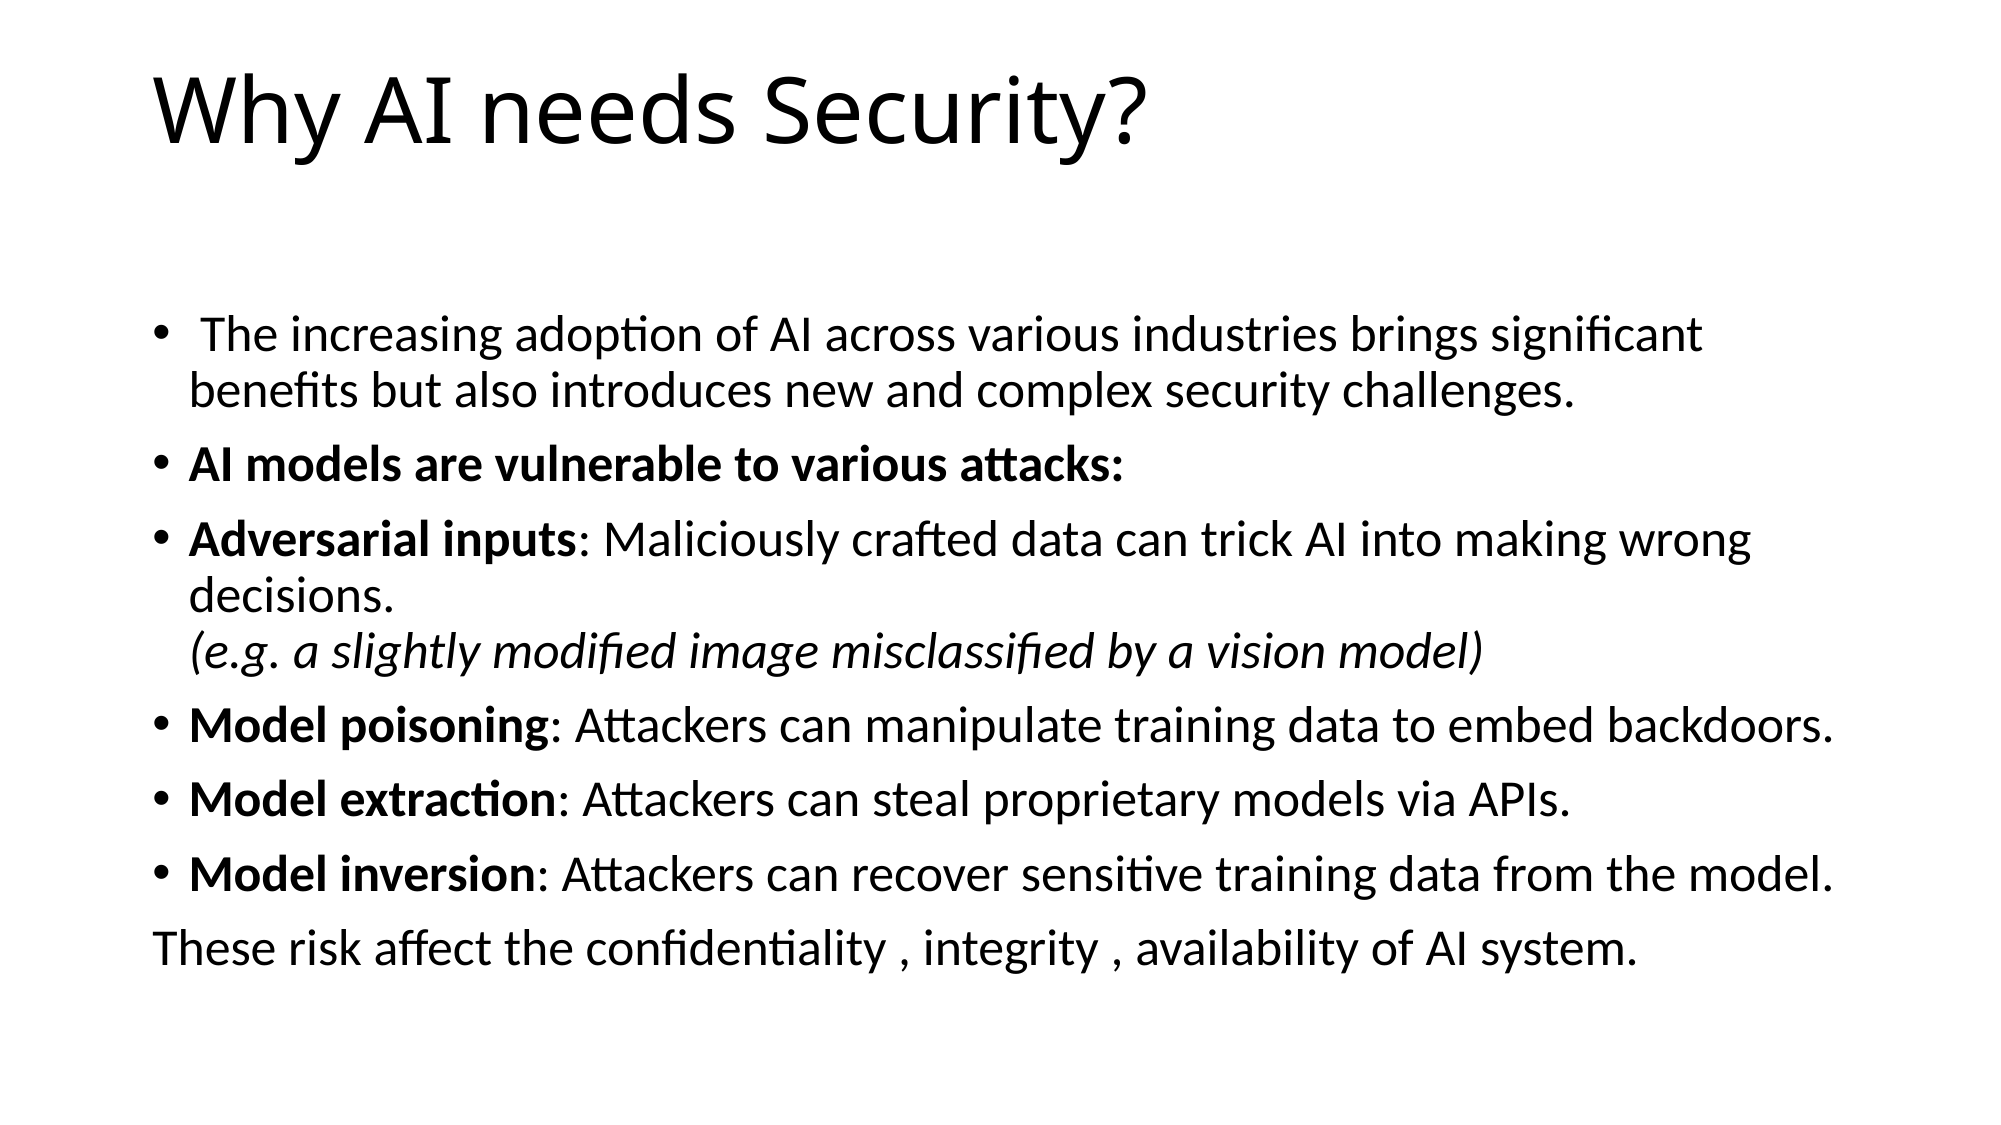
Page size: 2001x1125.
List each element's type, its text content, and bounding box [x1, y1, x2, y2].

list The increasing adoption of AI across various industries brings significant benefits but also introduces new and complex security challenges. AI models are vulnerable to various attacks: Adversarial inputs: Maliciously crafted data can trick AI into making wrong decisions. (e.g. a slightly modified image misclassified by a vision model) Model poisoning: Attackers can manipulate training data to embed backdoors. Model extraction: Attackers can steal proprietary models via APIs. Model inversion: Attackers can recover sensitive training data from the model. These risk affect the confidentiality , integrity , availability of AI system. [137, 299, 1863, 1014]
title Why AI needs Security? [137, 59, 1863, 278]
